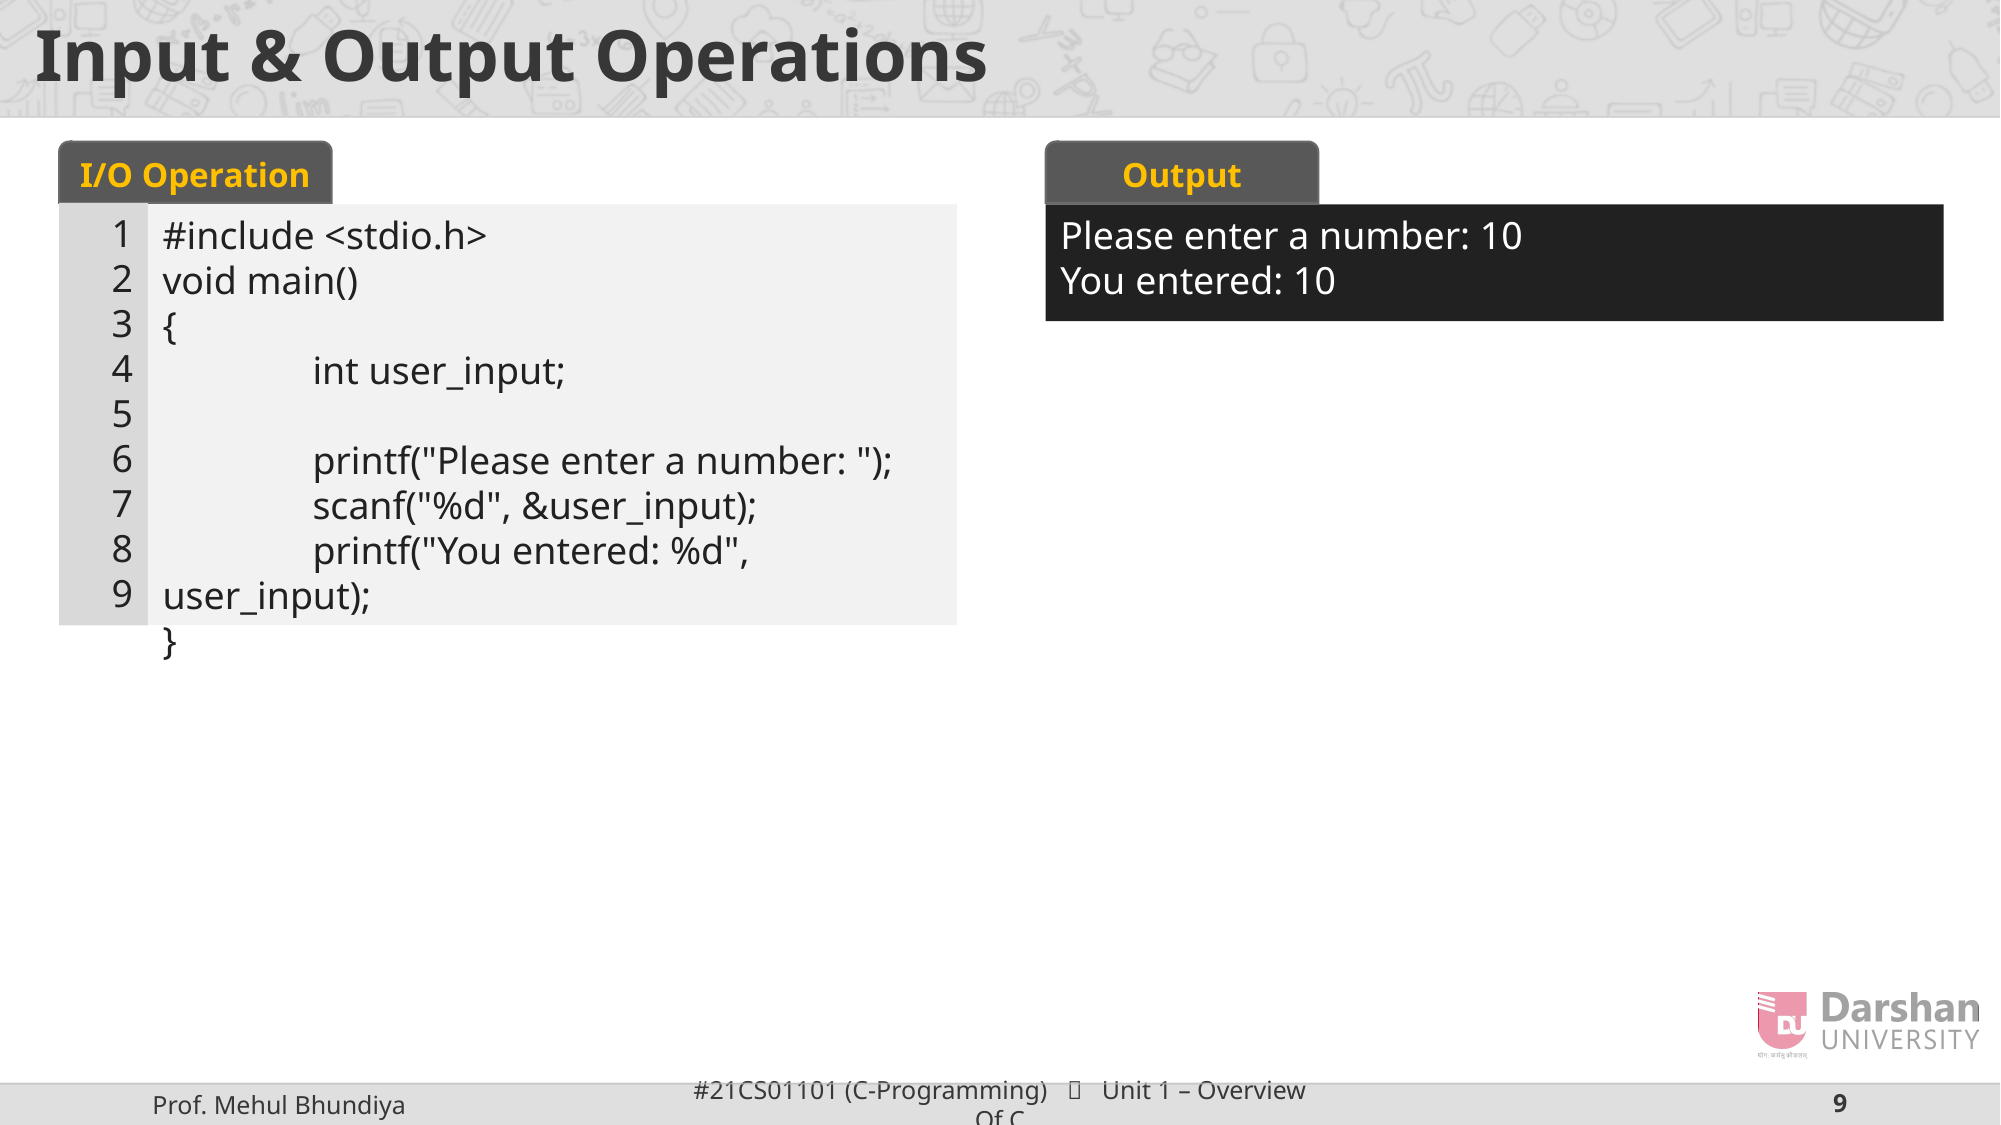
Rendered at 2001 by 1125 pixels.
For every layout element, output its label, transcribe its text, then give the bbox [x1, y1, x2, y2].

text_box Output [1044, 140, 1320, 204]
text_box 1 2 3 4 5 6 7 8 9 [58, 202, 149, 626]
title Input & Output Operations [0, 0, 2000, 117]
text_box Please enter a number: 10 You entered: 10 [1045, 203, 1945, 322]
text_box I/O Operation [58, 140, 333, 203]
text_box #include <stdio.h> void main() { int user_input; printf("Please enter a number: "); scanf("%d", &user_input); printf("You entered: %d", user_input); } [147, 203, 958, 626]
